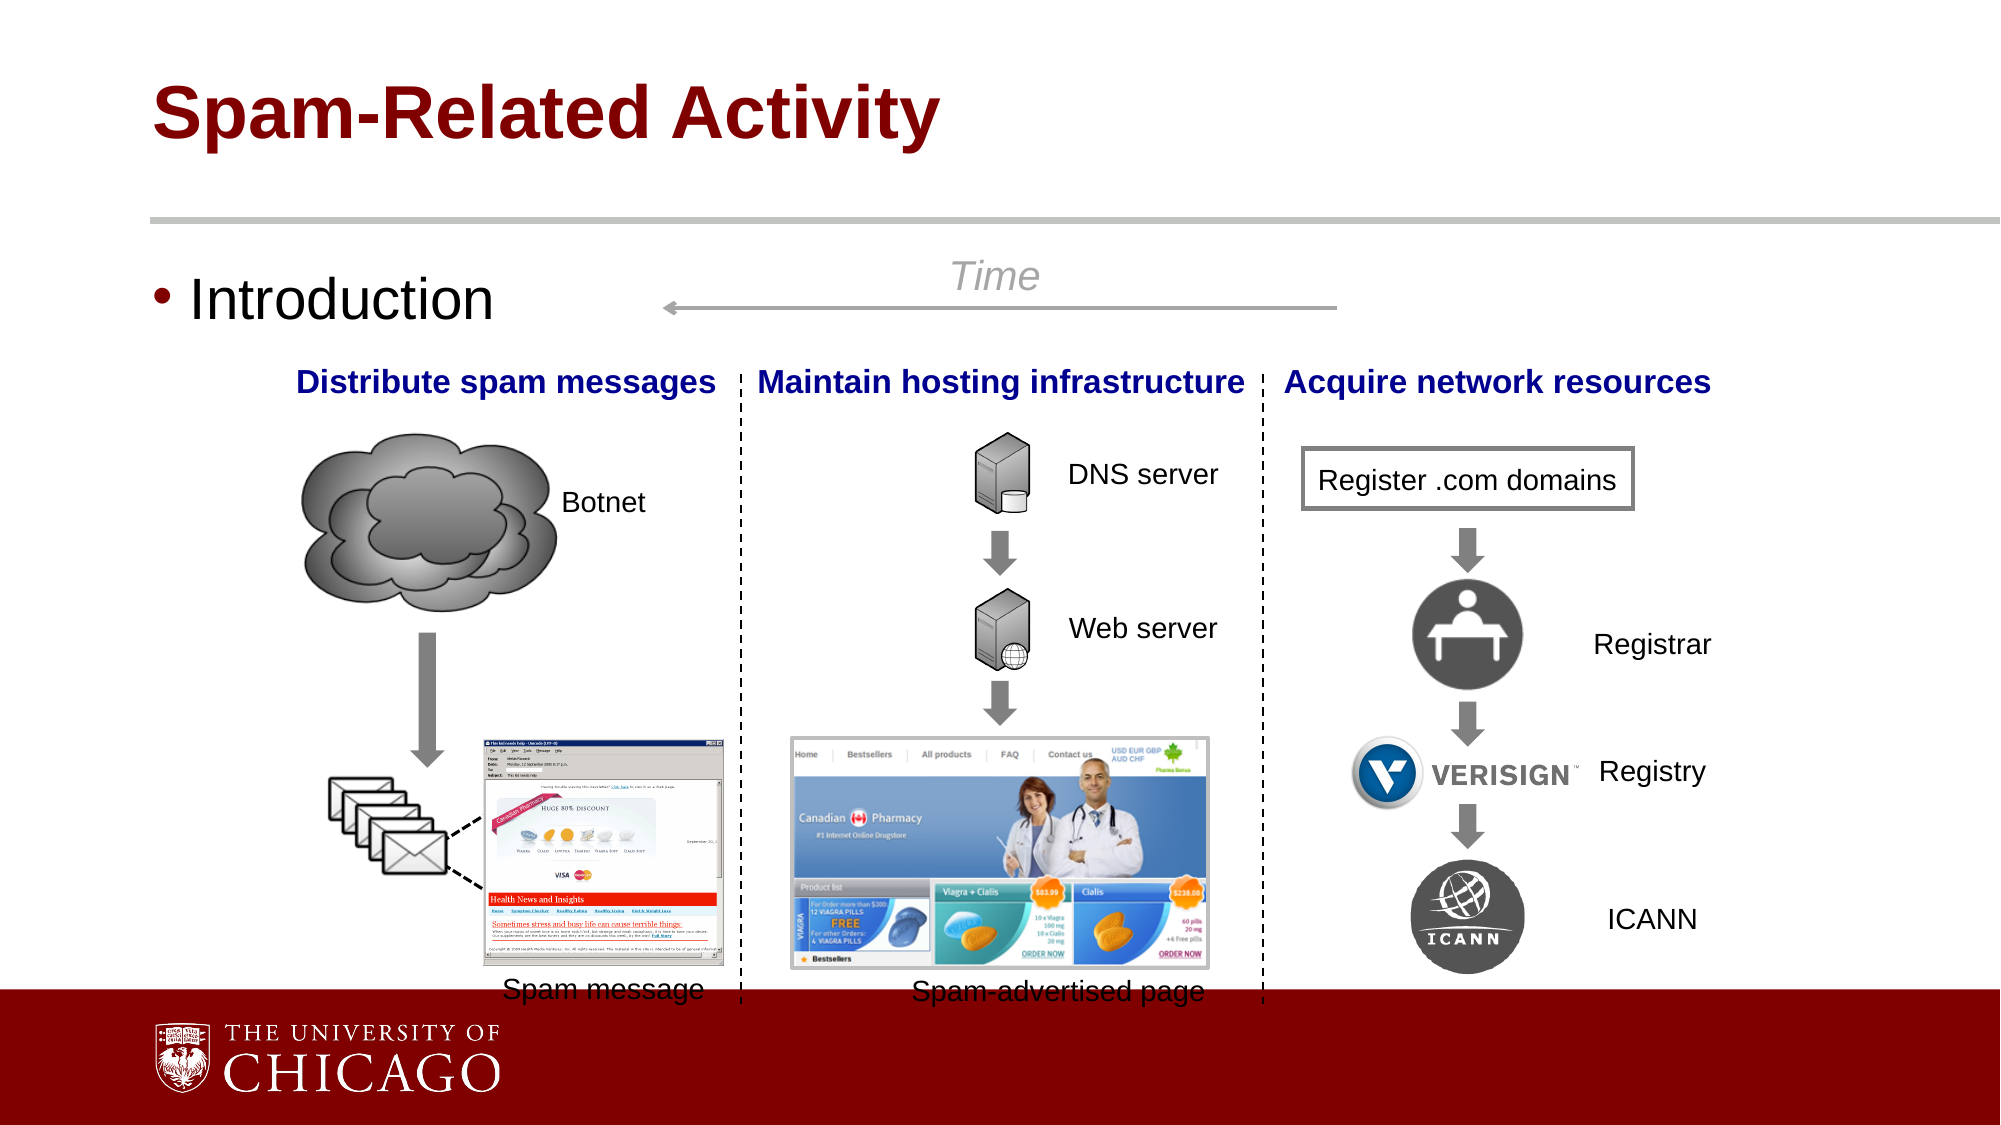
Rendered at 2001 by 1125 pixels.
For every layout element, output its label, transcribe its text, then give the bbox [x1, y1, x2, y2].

text_box [408, 632, 446, 753]
picture [483, 739, 724, 966]
text_box Botnet [568, 462, 666, 541]
text_box Acquire network resources [1283, 316, 1749, 444]
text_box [1302, 448, 1745, 980]
picture [287, 427, 568, 617]
list Introduction [137, 253, 933, 936]
list Introduction [675, 253, 1863, 936]
text_box Distribute spam messages [281, 316, 735, 444]
text_box [461, 815, 483, 890]
text_box Spam message [474, 963, 734, 1012]
picture [315, 753, 461, 899]
text_box Maintain hosting infrastructure [735, 316, 1283, 444]
title Spam-Related Activity [137, 0, 1863, 218]
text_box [794, 431, 1253, 1011]
text_box Time [933, 241, 1056, 307]
